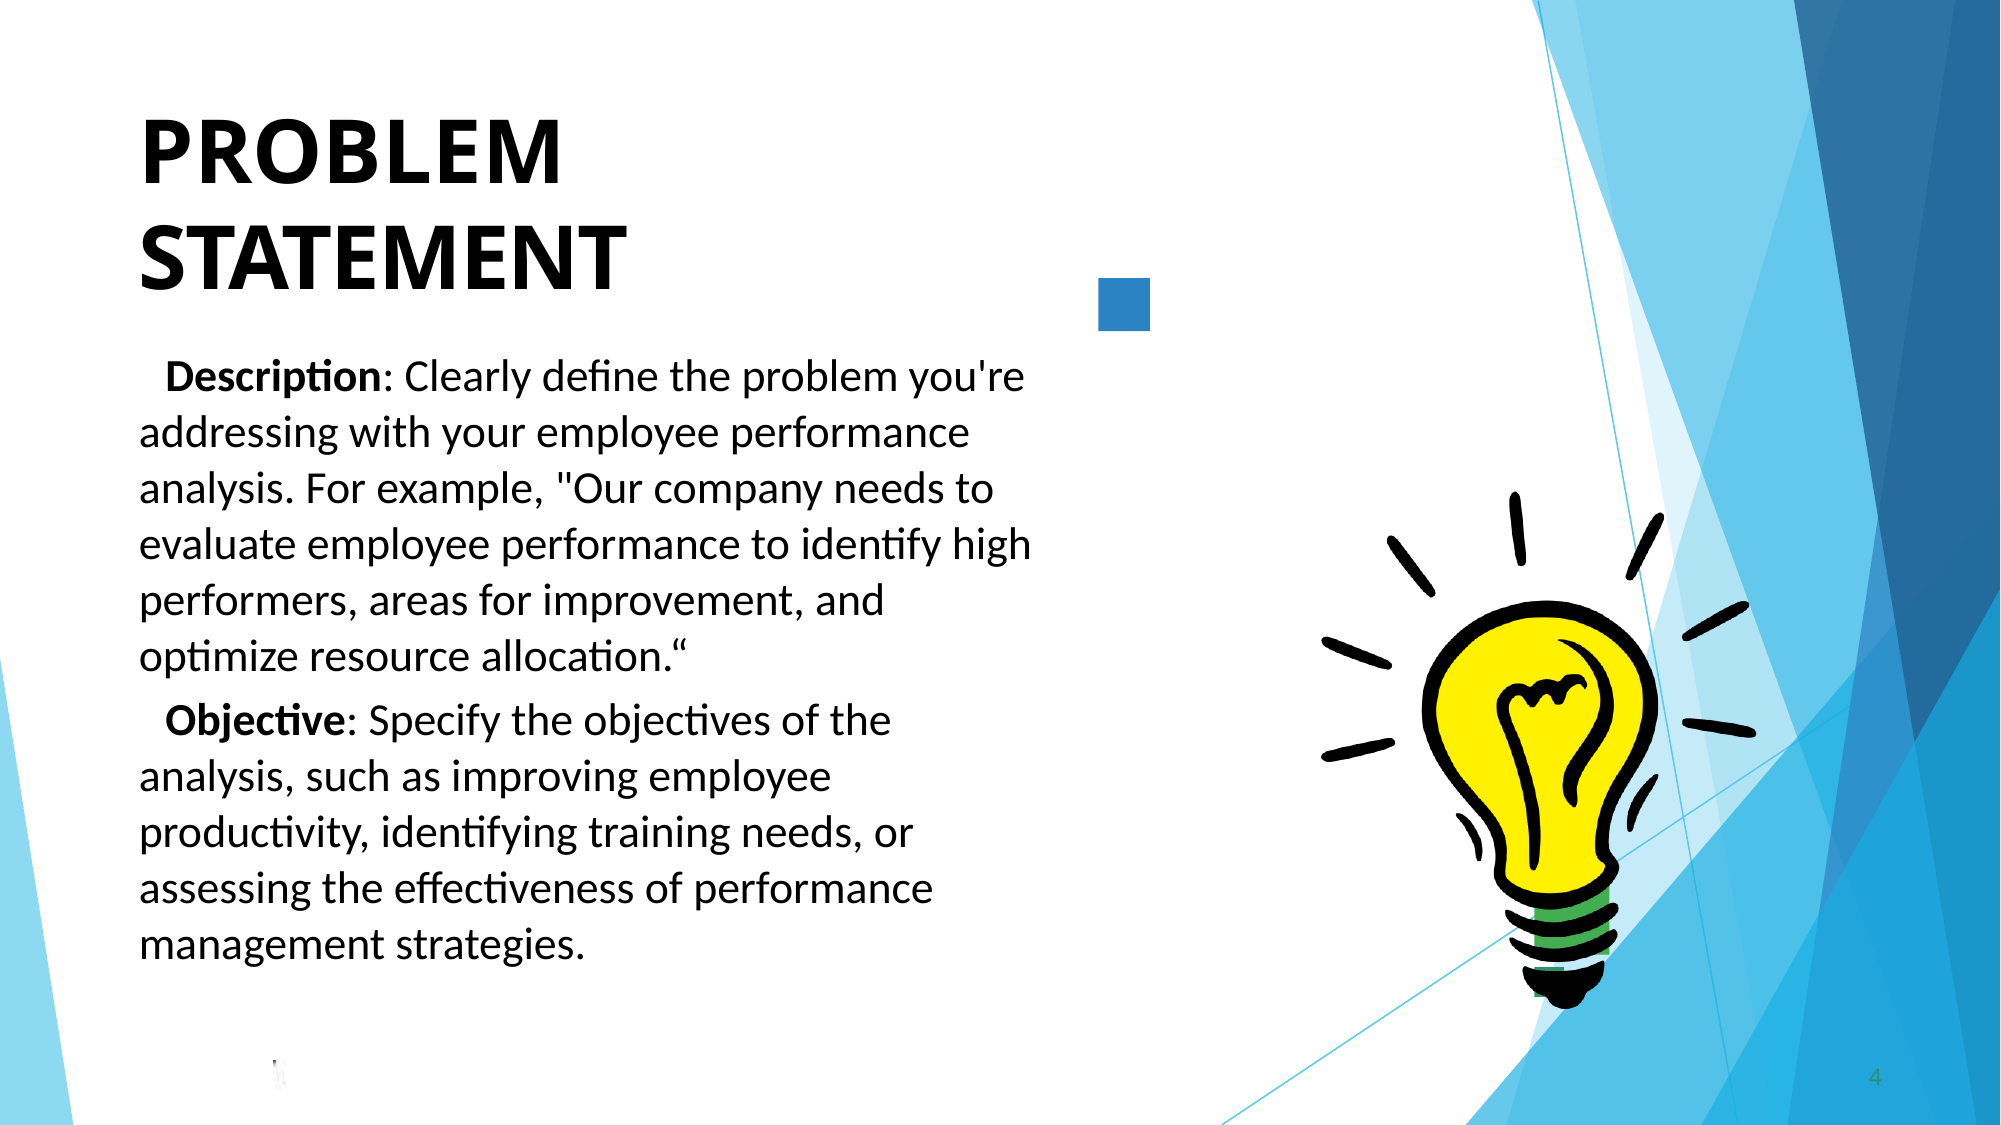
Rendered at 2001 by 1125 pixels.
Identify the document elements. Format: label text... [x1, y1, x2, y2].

title PROBLEM STATEMENT [136, 92, 1061, 307]
text_box Description: Clearly define the problem you're addressing with your employee performance analysis. For example, "Our company needs to evaluate employee performance to identify high performers, areas for improvement, and optimize resource allocation.“ Objective: Specify the objectives of the analysis, such as improving employee productivity, identifying training needs, or assessing the effectiveness of performance management strategies. [136, 336, 1052, 969]
picture [273, 1060, 287, 1091]
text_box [1310, 480, 1765, 1016]
slide_number 4 [1850, 1061, 1888, 1125]
text_box [1098, 278, 1150, 332]
